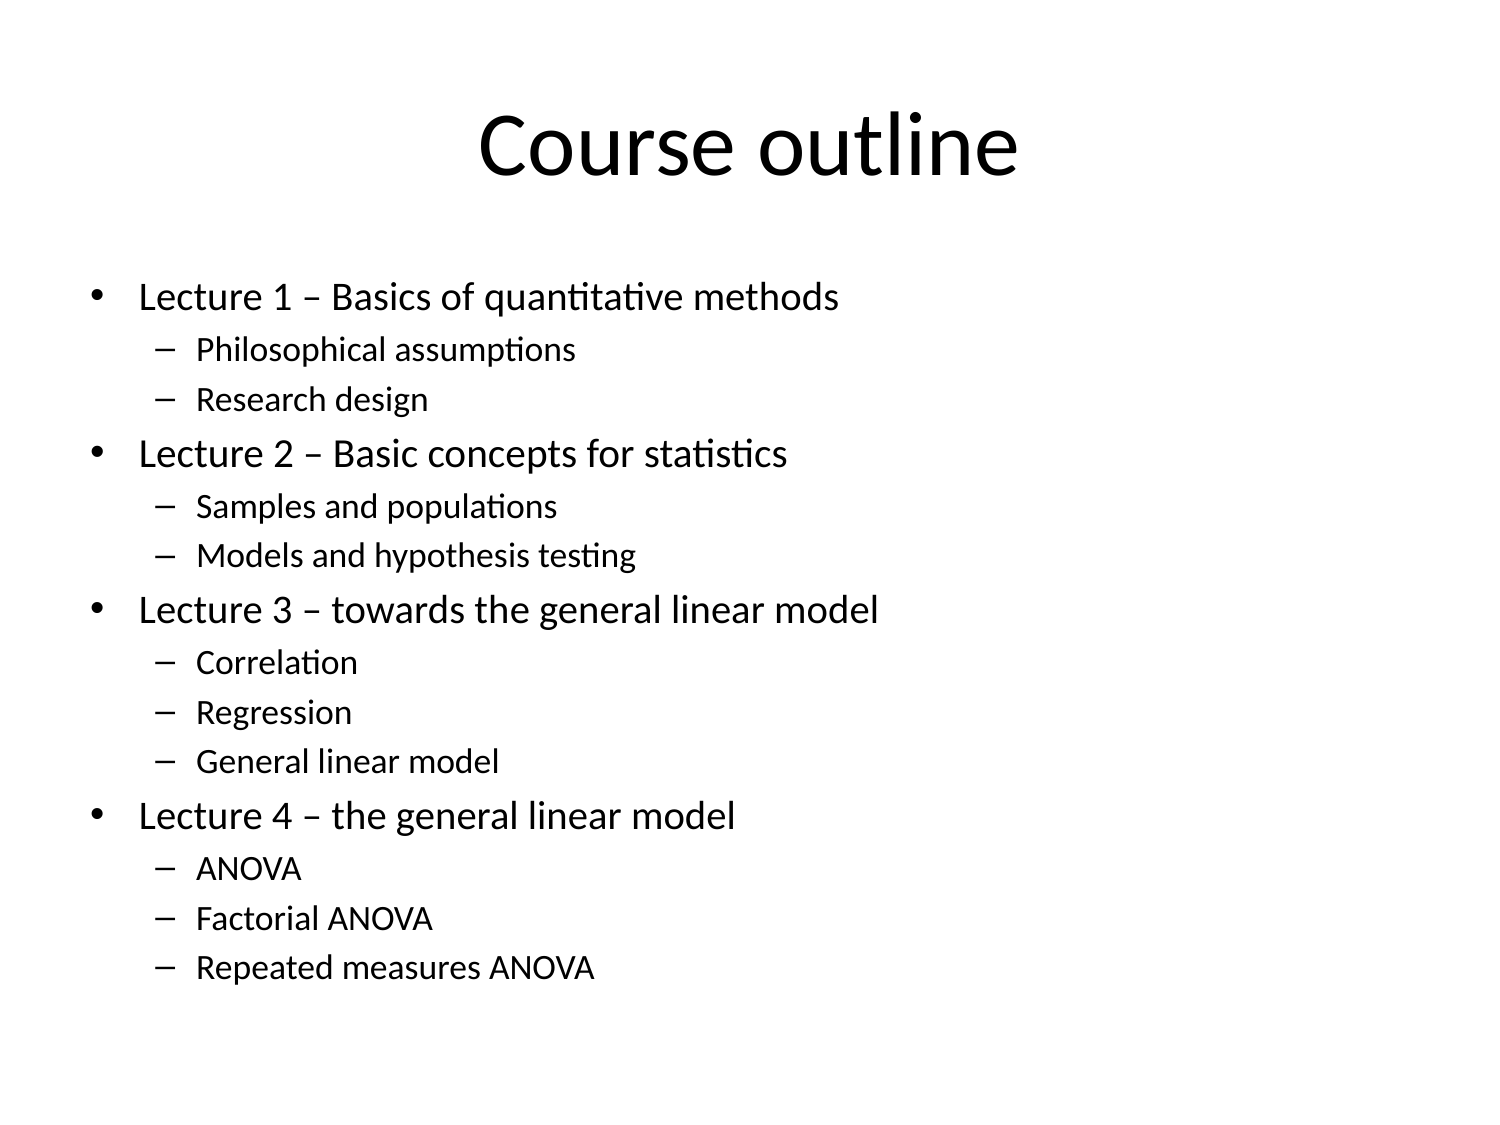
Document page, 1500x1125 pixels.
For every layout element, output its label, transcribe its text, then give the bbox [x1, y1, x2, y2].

list Lecture 1 – Basics of quantitative methods Philosophical assumptions Research design Lecture 2 – Basic concepts for statistics Samples and populations Models and hypothesis testing Lecture 3 – towards the general linear model Correlation Regression General linear model Lecture 4 – the general linear model ANOVA Factorial ANOVA Repeated measures ANOVA [75, 262, 1425, 1005]
title Course outline [75, 45, 1425, 233]
